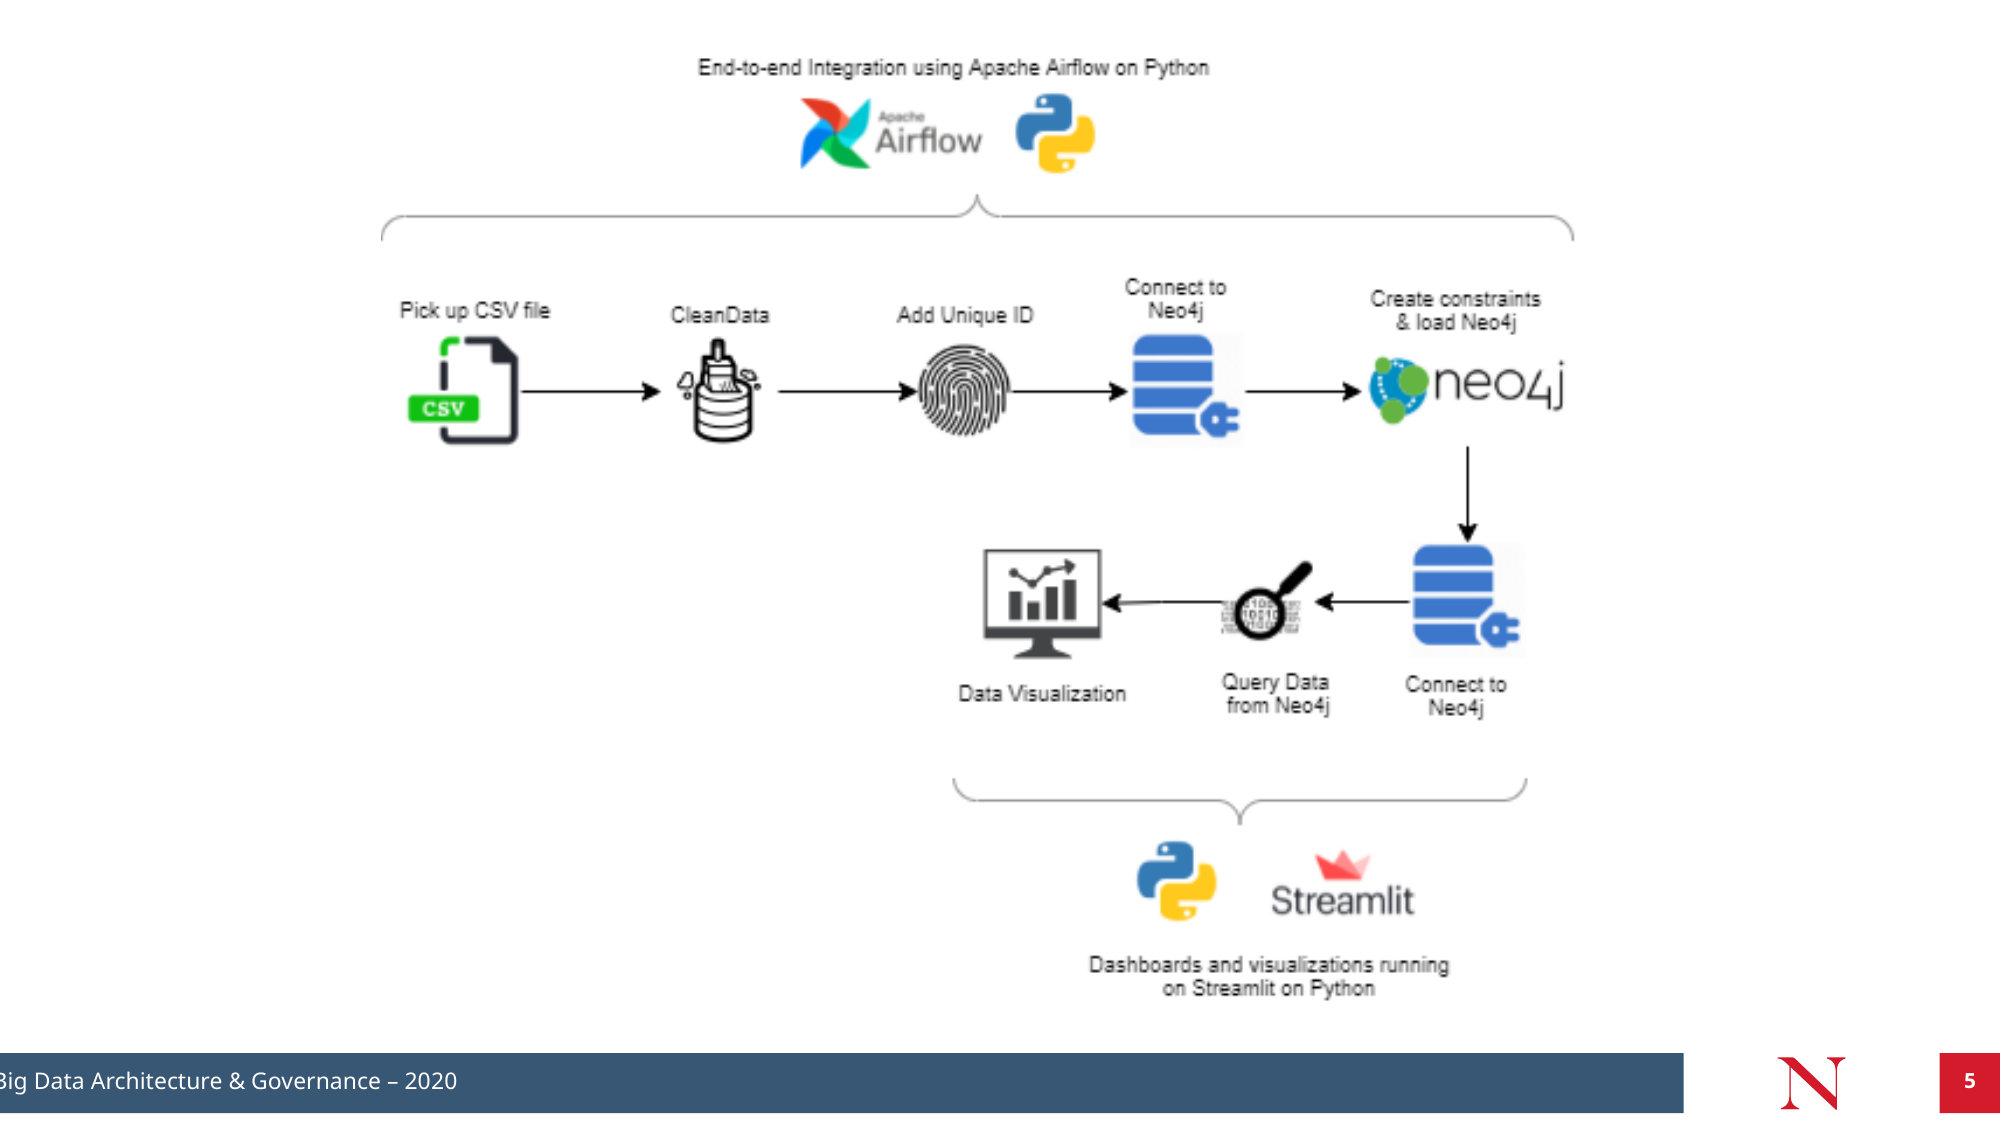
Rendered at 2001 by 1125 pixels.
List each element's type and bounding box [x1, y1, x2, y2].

picture [381, 43, 1577, 1015]
picture [1766, 1038, 1857, 1125]
